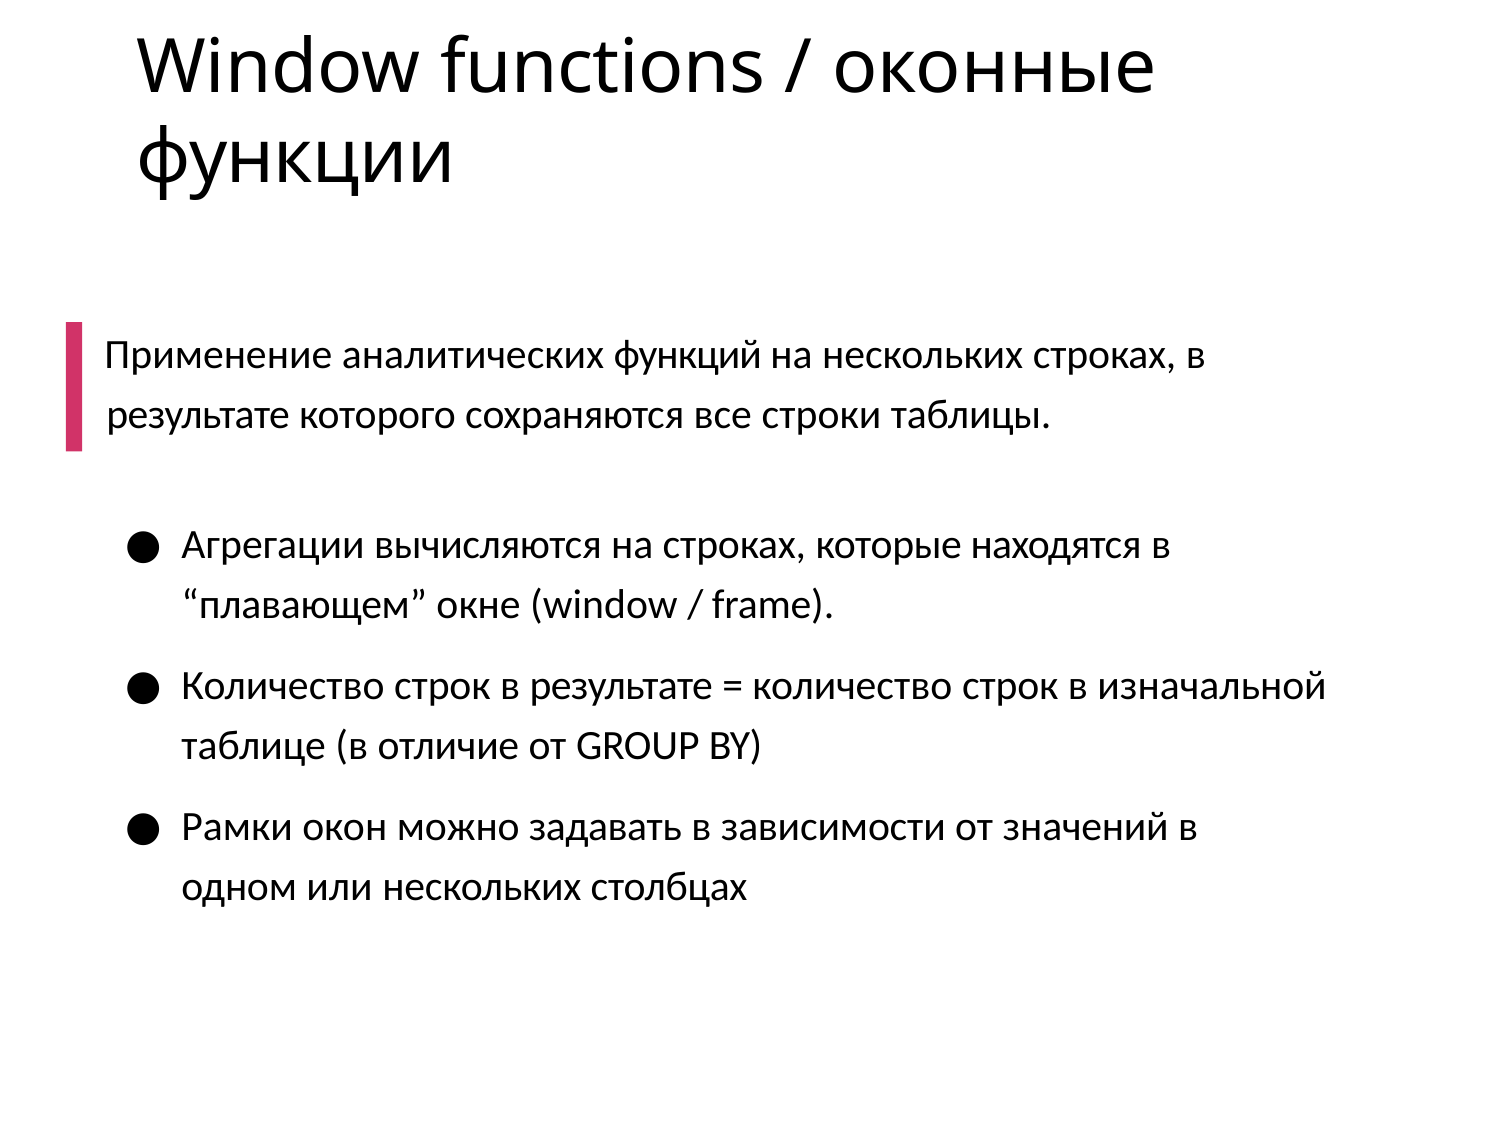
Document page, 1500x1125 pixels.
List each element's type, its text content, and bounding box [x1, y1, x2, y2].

title Window functions / оконные функции [103, 11, 1397, 202]
text_box [65, 322, 83, 452]
list Применение аналитических функций на нескольких строках, в результате которого сохраняются все строки таблицы. Агрегации вычисляются на строках, которые находятся в “плавающем” окне (window / frame). Количество строк в результате = количество строк в изначальной таблице (в отличие от GROUP BY) Рамки окон можно задавать в зависимости от значений в одном или нескольких столбцах [104, 314, 1399, 955]
